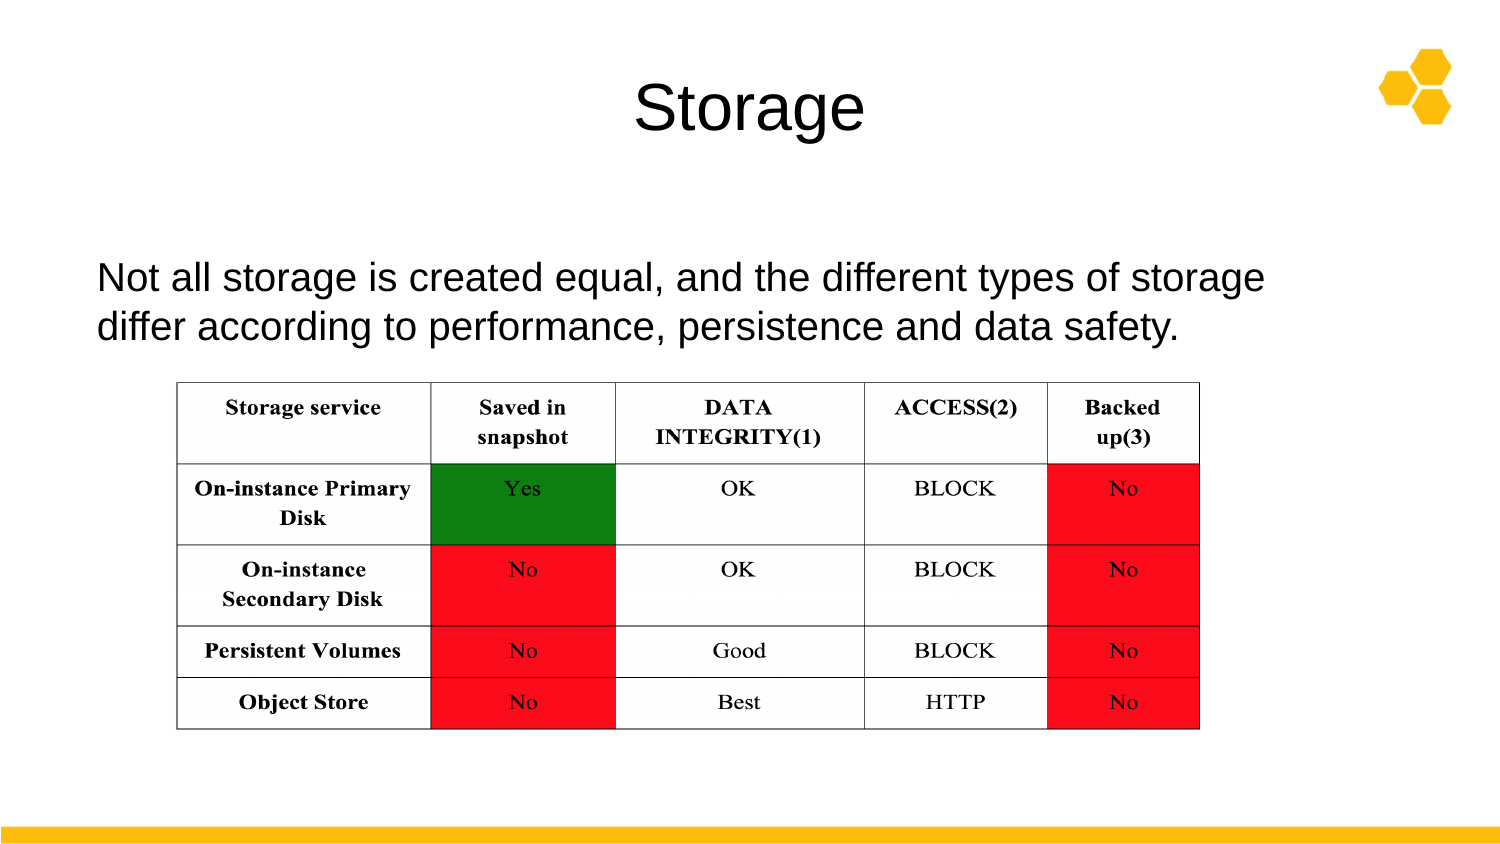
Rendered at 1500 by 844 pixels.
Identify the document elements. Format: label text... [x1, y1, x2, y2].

list Not all storage is created equal, and the different types of storage differ according to performance, persistence and data safety. [81, 243, 1322, 378]
title Storage [75, 33, 1425, 175]
picture [0, 0, 1500, 844]
